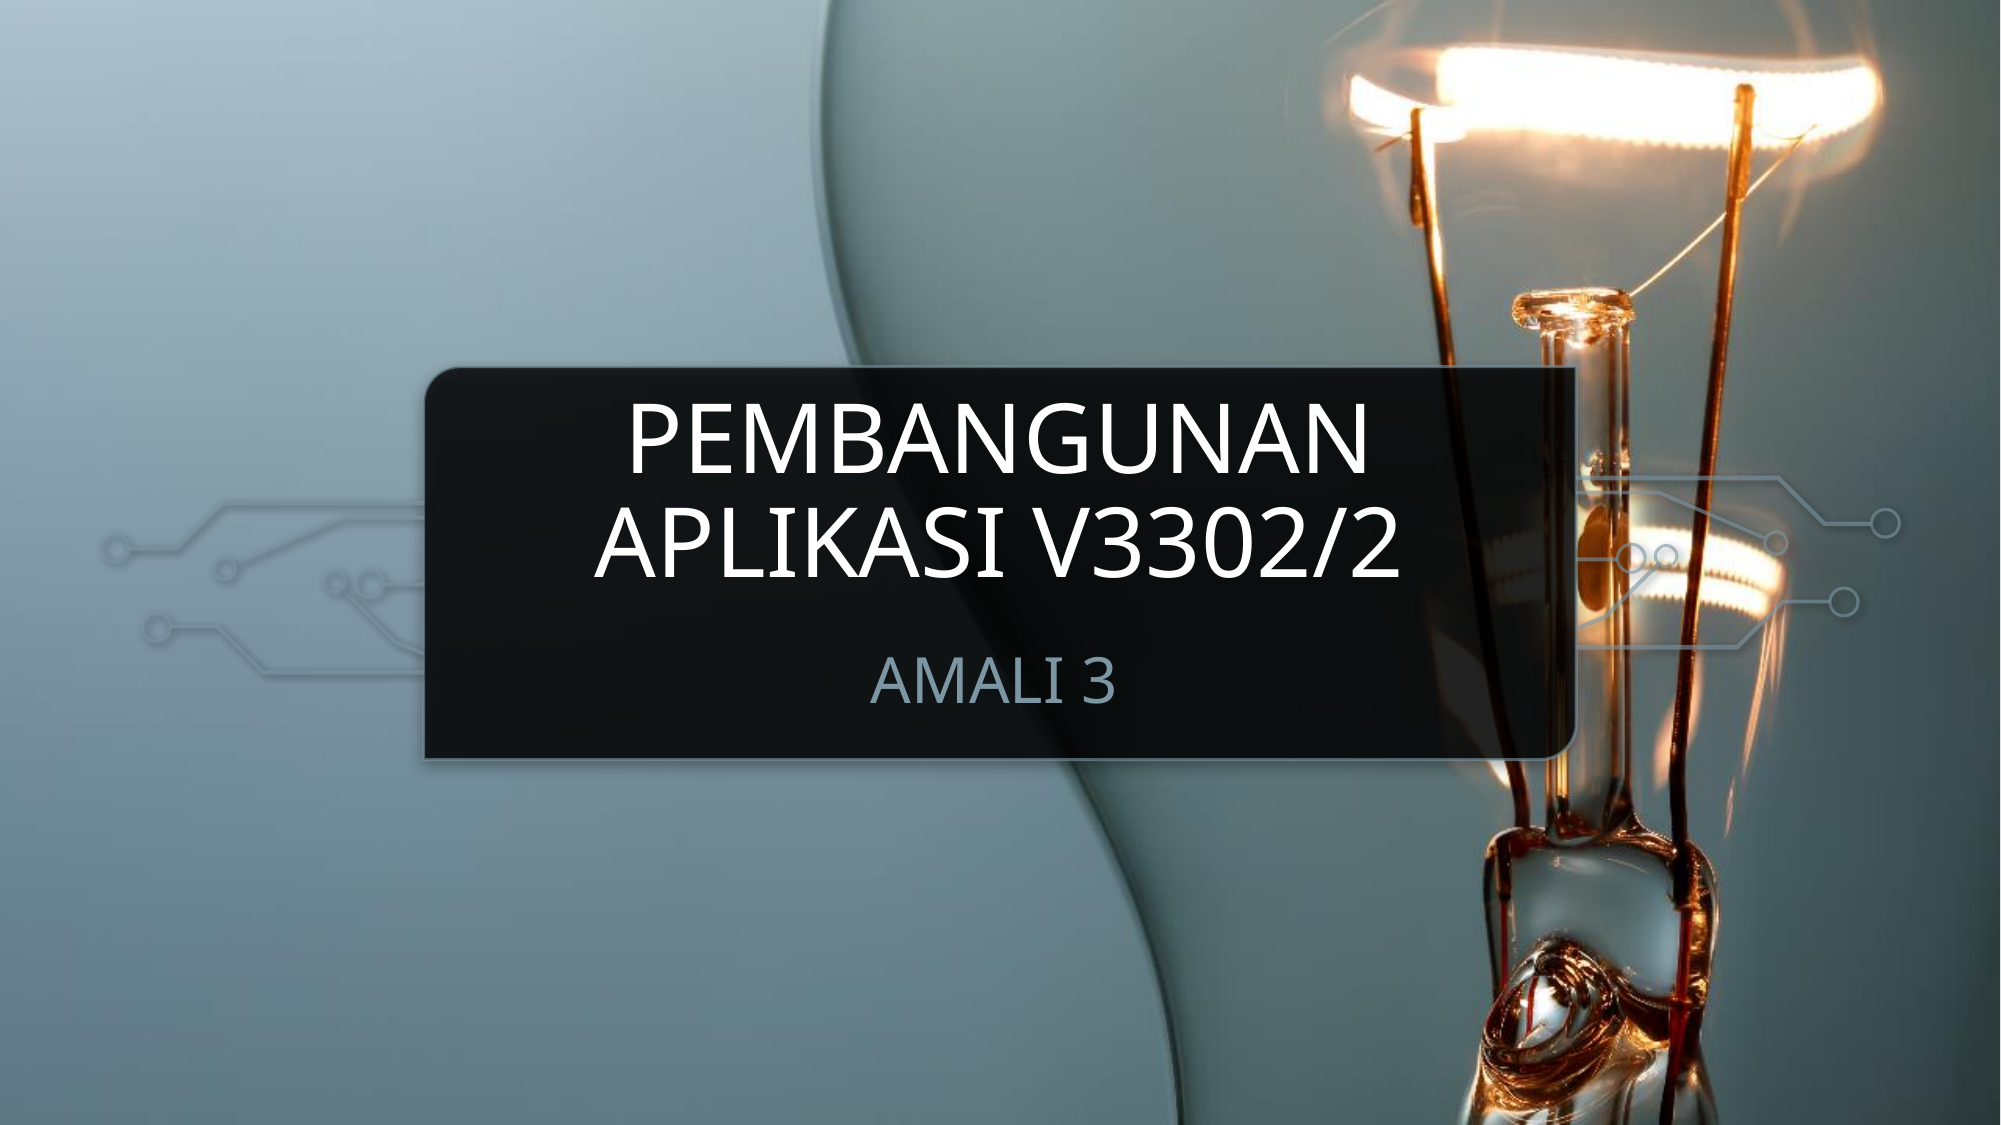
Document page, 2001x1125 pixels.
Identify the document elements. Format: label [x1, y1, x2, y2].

text_box [99, 366, 1902, 760]
picture [0, 0, 2000, 1125]
